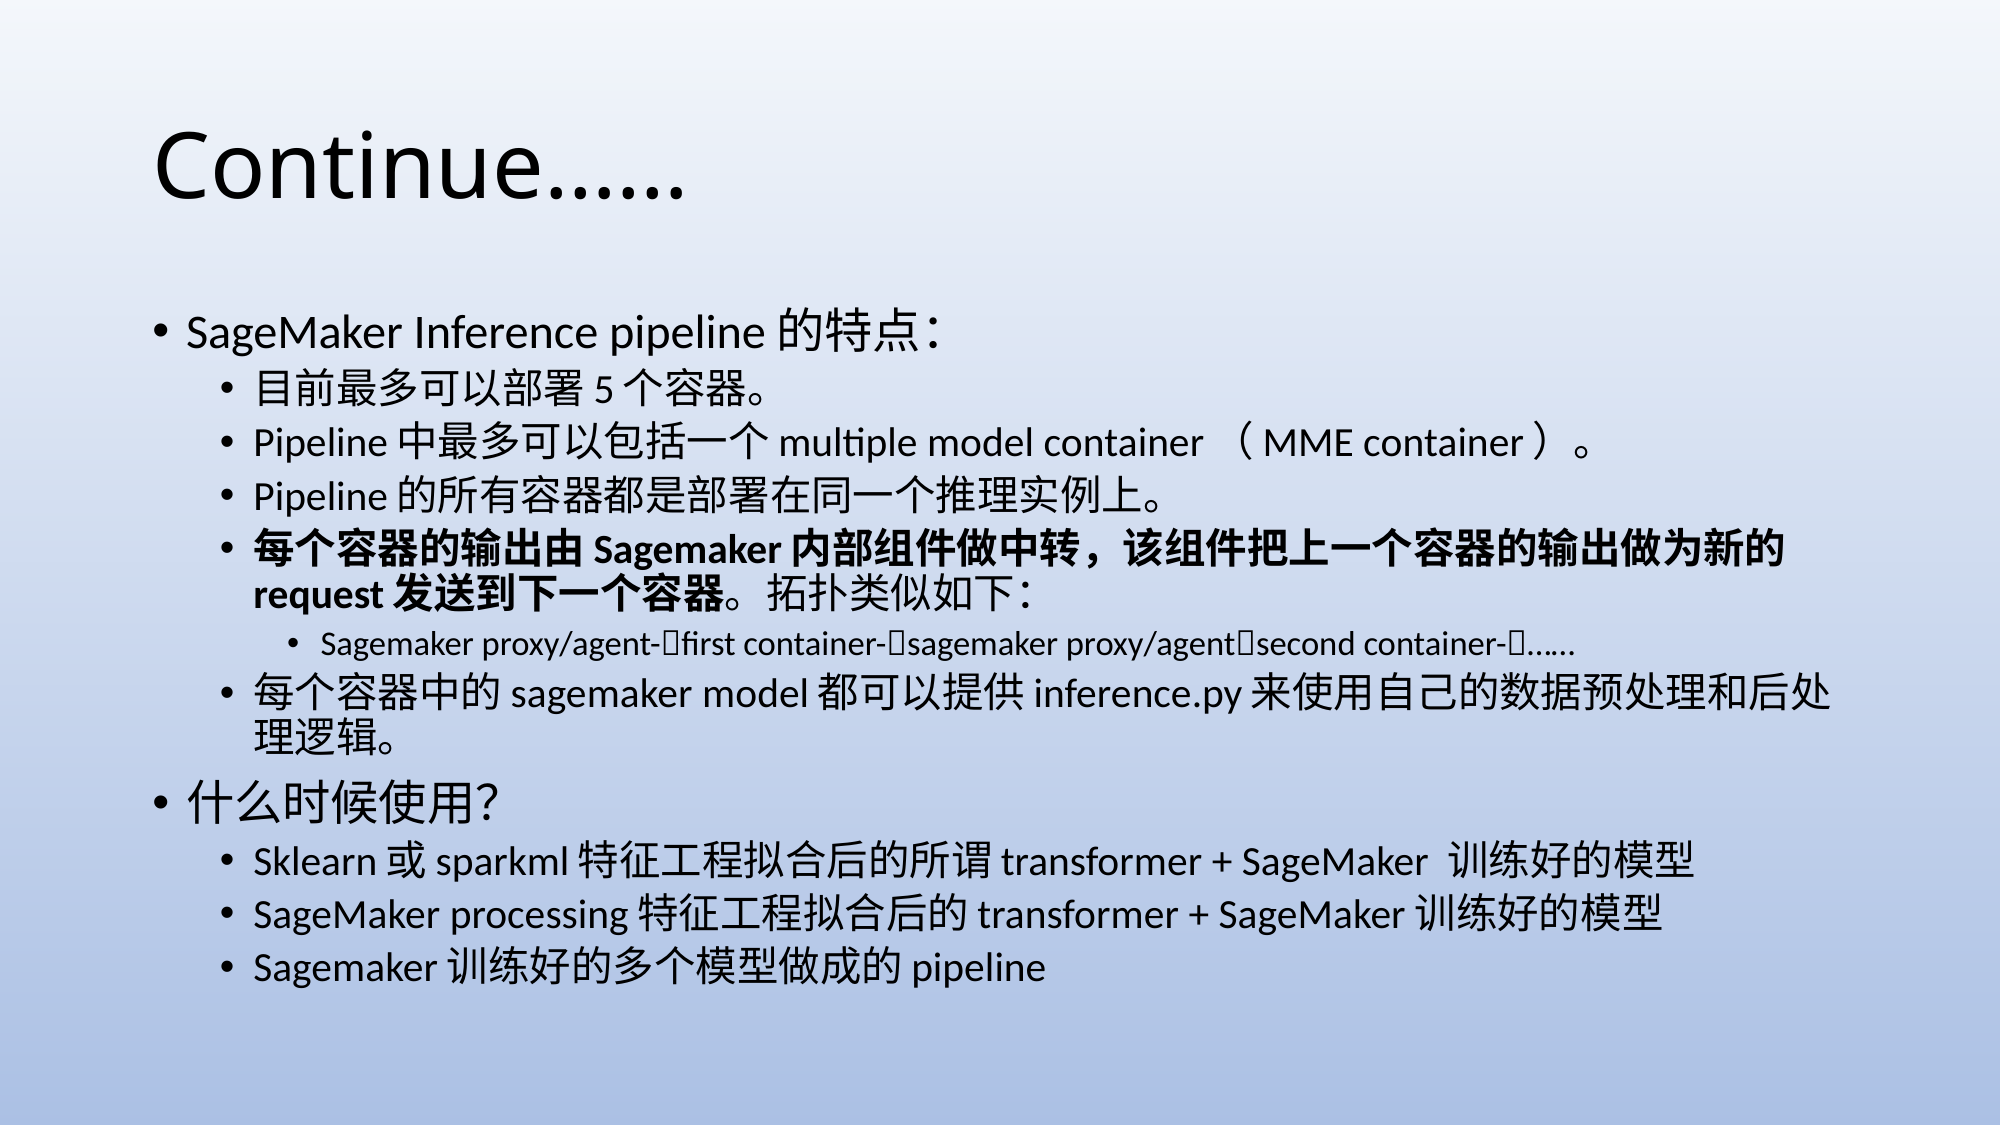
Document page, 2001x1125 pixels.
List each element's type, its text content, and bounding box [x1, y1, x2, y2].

title Continue…… [137, 59, 1863, 278]
list SageMaker Inference pipeline的特点： 目前最多可以部署5个容器。 Pipeline中最多可以包括一个multiple model container（MME container）。 Pipeline的所有容器都是部署在同一个推理实例上。 每个容器的输出由Sagemaker内部组件做中转，该组件把上一个容器的输出做为新的request发送到下一个容器。拓扑类似如下： Sagemaker proxy/agent-first container-sagemaker proxy/agentsecond container-…… 每个容器中的sagemaker model都可以提供inference.py来使用自己的数据预处理和后处理逻辑。 什么时候使用？ Sklearn或sparkml特征工程拟合后的所谓transformer + SageMaker 训练好的模型 SageMaker processing特征工程拟合后的transformer + SageMaker训练好的模型 Sagemaker训练好的多个模型做成的pipeline [137, 299, 1863, 1014]
